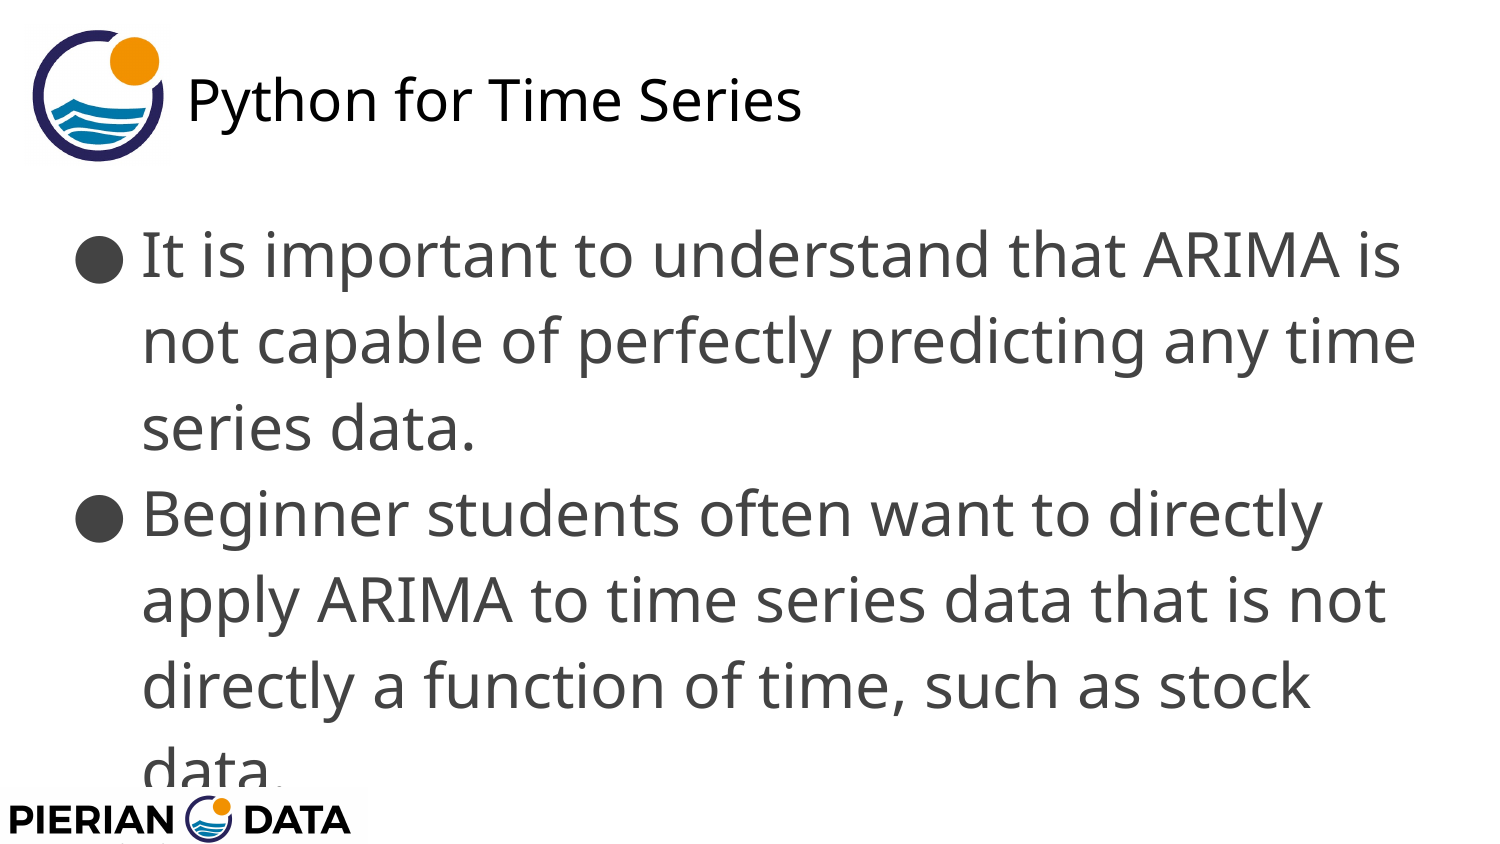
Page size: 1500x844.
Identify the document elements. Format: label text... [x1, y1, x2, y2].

picture [0, 787, 368, 844]
picture [24, 24, 172, 167]
list It is important to understand that ARIMA is not capable of perfectly predicting any time series data. Beginner students often want to directly apply ARIMA to time series data that is not directly a function of time, such as stock data. [51, 189, 1449, 750]
title Python for Time Series [176, 48, 1449, 143]
